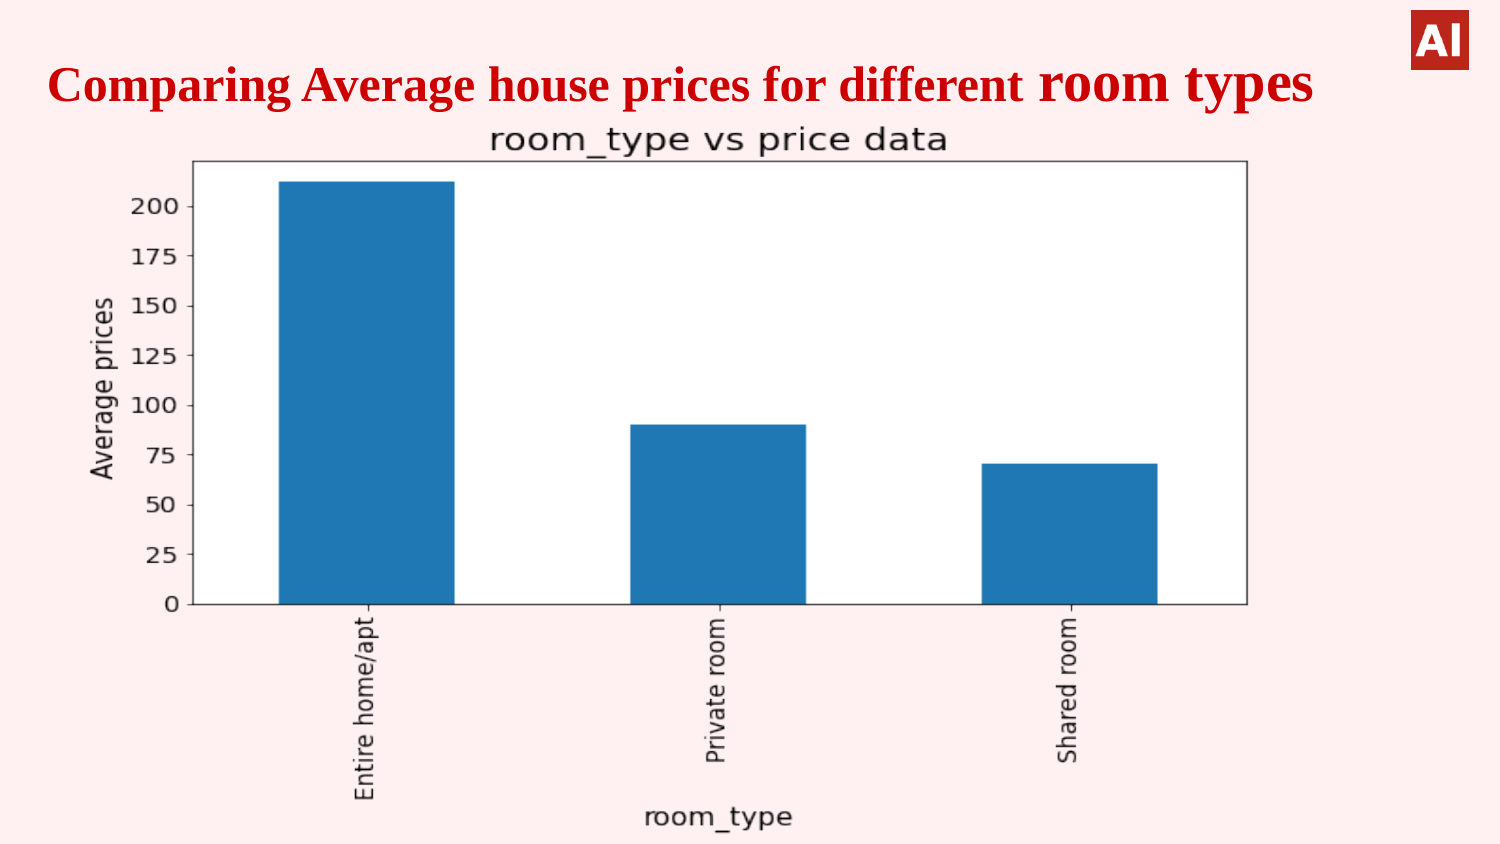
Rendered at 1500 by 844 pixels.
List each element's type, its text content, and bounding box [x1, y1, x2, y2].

title Comparing Average house prices for different room types [31, 27, 1430, 122]
picture [1411, 10, 1469, 70]
picture [79, 114, 1260, 844]
